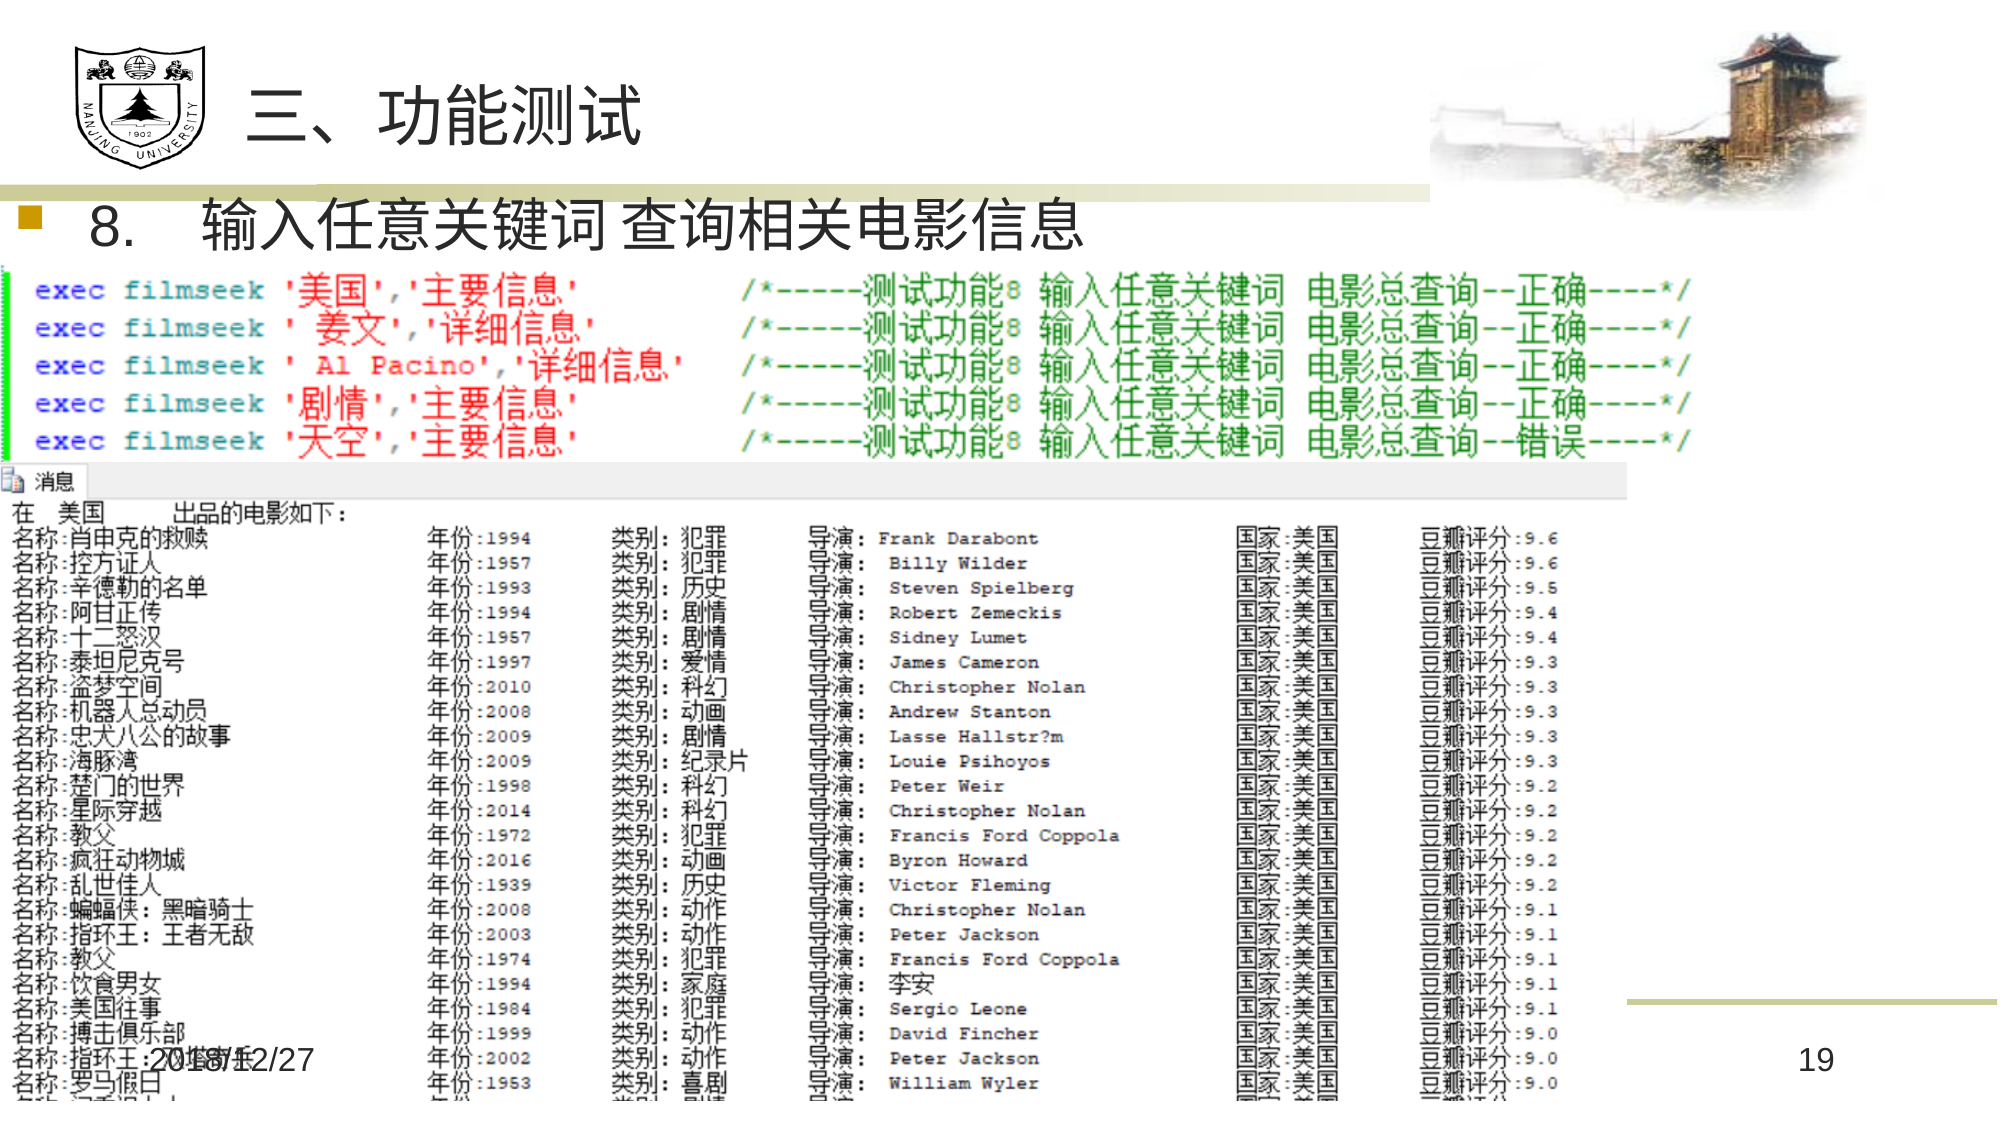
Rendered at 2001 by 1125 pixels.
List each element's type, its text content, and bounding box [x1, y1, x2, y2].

list 8. 输入任意关键词 查询相关电影信息 [0, 180, 1781, 902]
slide_number 19 [1645, 1030, 1851, 1107]
picture [1430, 31, 1867, 211]
picture [0, 264, 1998, 1101]
picture [67, 42, 213, 173]
title 三、功能测试 [228, 66, 1457, 161]
